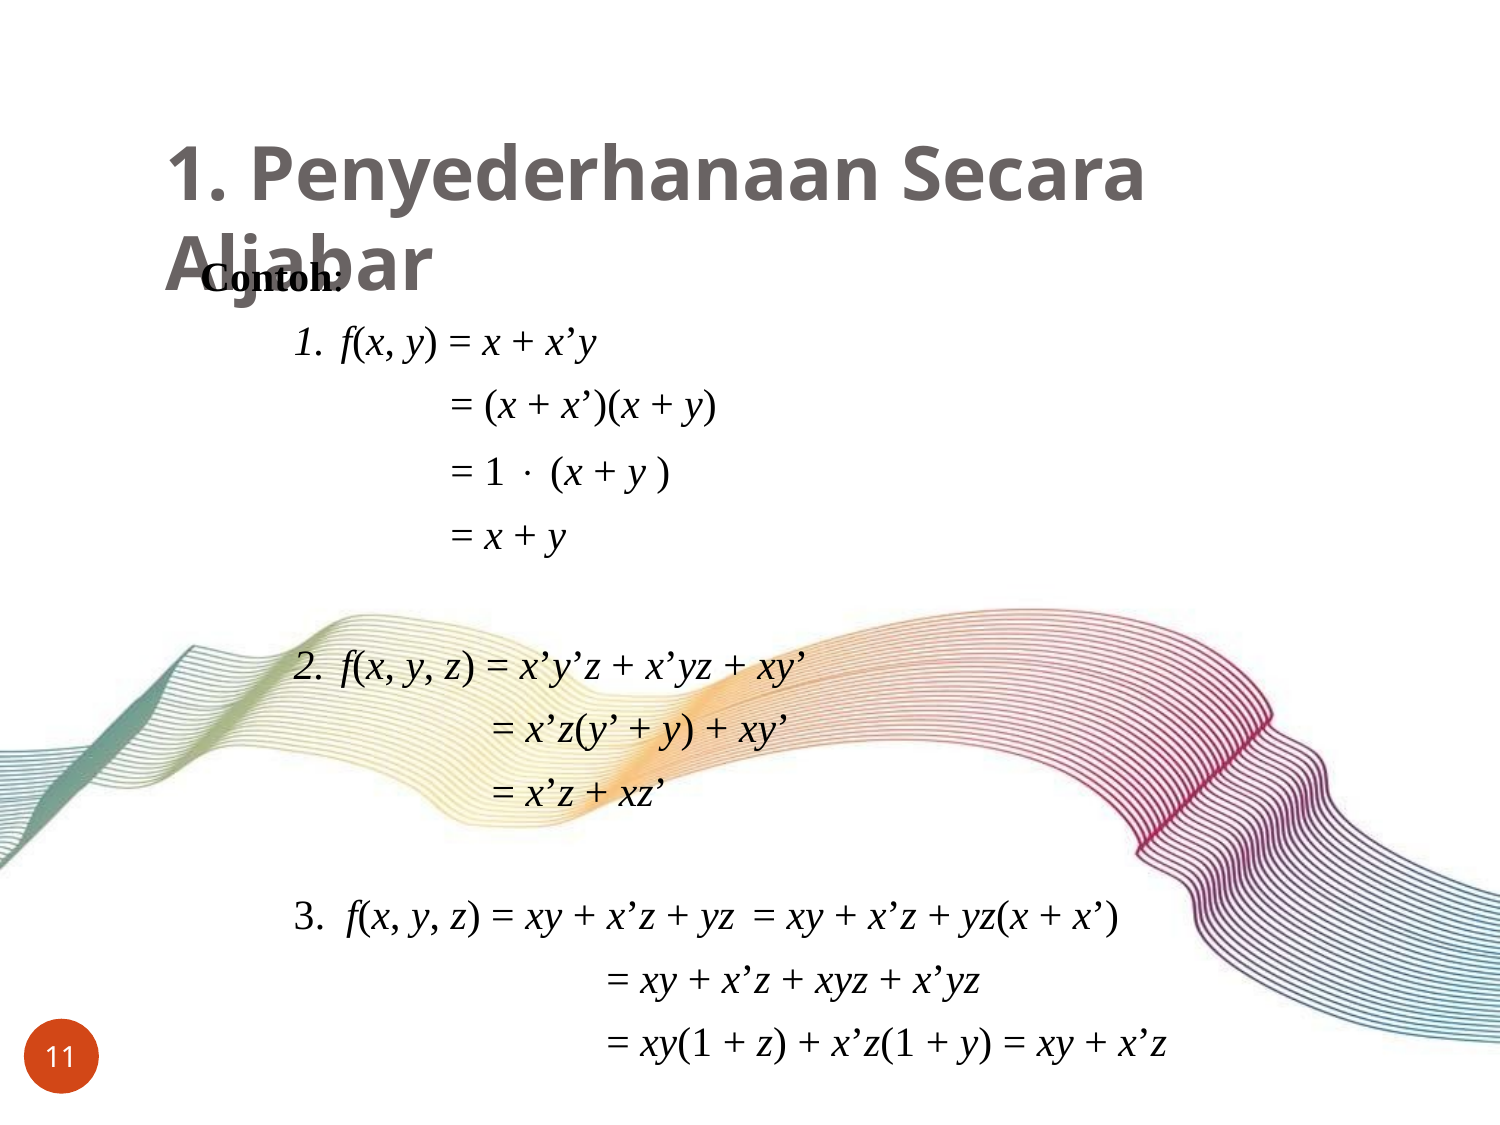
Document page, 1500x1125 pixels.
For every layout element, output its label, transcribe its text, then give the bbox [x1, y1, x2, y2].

text_box Contoh: f(x, y) = x + x’y = (x + x’)(x + y) = 1  (x + y ) = x + y f(x, y, z) = x’y’z + x’yz + xy’ = x’z(y’ + y) + xy’ = x’z + xz’ [197, 234, 811, 815]
title 1. Penyederhanaan Secara Aljabar [162, 123, 1259, 314]
text_box 3. f(x, y, z) = xy + x’z + yz = xy + x’z + yz(x + x’) = xy + x’z + xyz + x’yz = xy(1 + z) + x’z(1 + y) = xy + x’z [291, 872, 1170, 1066]
text_box 11 [42, 1035, 81, 1073]
picture [0, 0, 1500, 1125]
text_box [23, 1018, 99, 1094]
